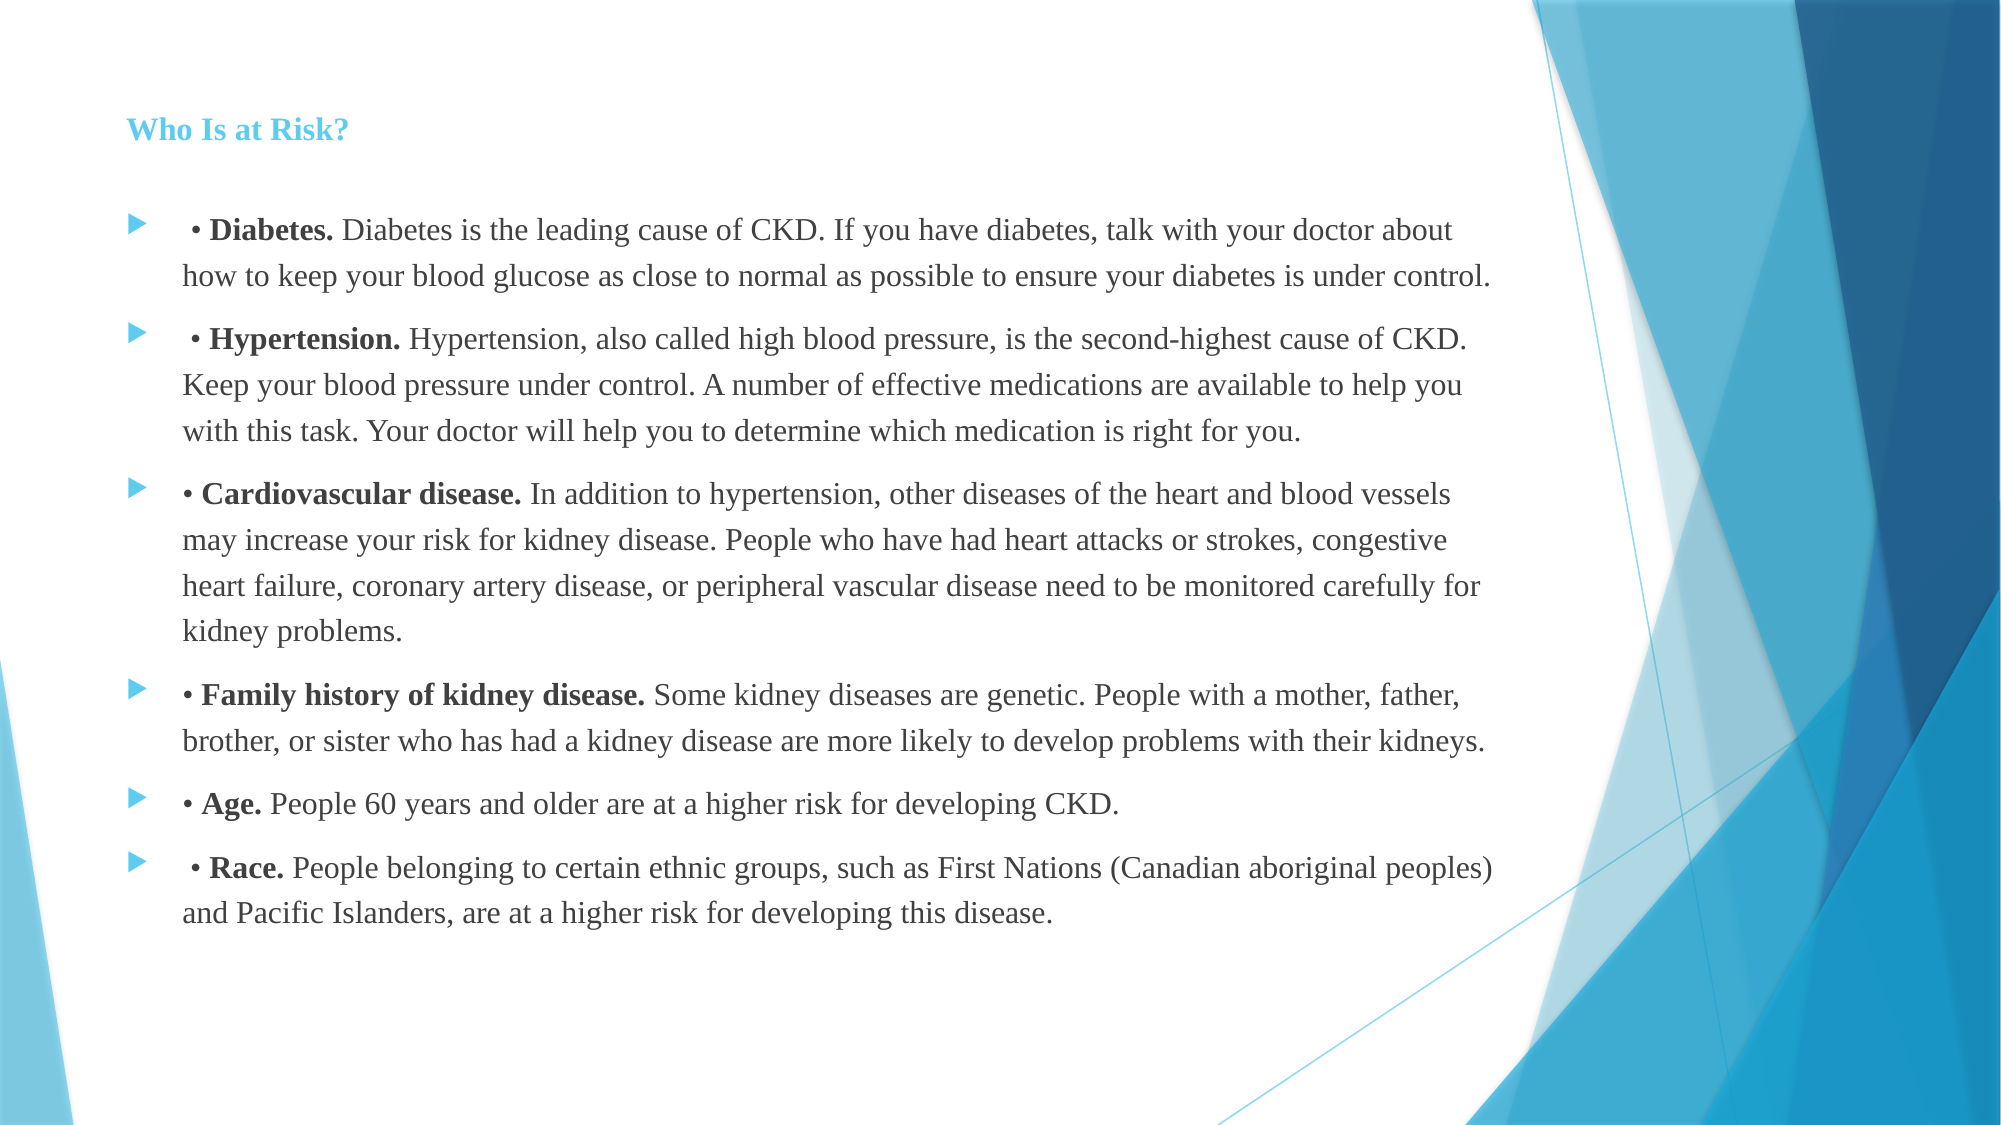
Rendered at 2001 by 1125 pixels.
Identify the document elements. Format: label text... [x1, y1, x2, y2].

title Who Is at Risk? [111, 99, 1522, 193]
list • Diabetes. Diabetes is the leading cause of CKD. If you have diabetes, talk with your doctor about how to keep your blood glucose as close to normal as possible to ensure your diabetes is under control. • Hypertension. Hypertension, also called high blood pressure, is the second-highest cause of CKD. Keep your blood pressure under control. A number of effective medications are available to help you with this task. Your doctor will help you to determine which medication is right for you. • Cardiovascular disease. In addition to hypertension, other diseases of the heart and blood vessels may increase your risk for kidney disease. People who have had heart attacks or strokes, congestive heart failure, coronary artery disease, or peripheral vascular disease need to be monitored carefully for kidney problems. • Family history of kidney disease. Some kidney diseases are genetic. People with a mother, father, brother, or sister who has had a kidney disease are more likely to develop problems with their kidneys. • Age. People 60 years and older are at a higher risk for developing CKD. • Race. People belonging to certain ethnic groups, such as First Nations (Canadian aboriginal peoples) and Pacific Islanders, are at a higher risk for developing this disease. [111, 193, 1522, 992]
